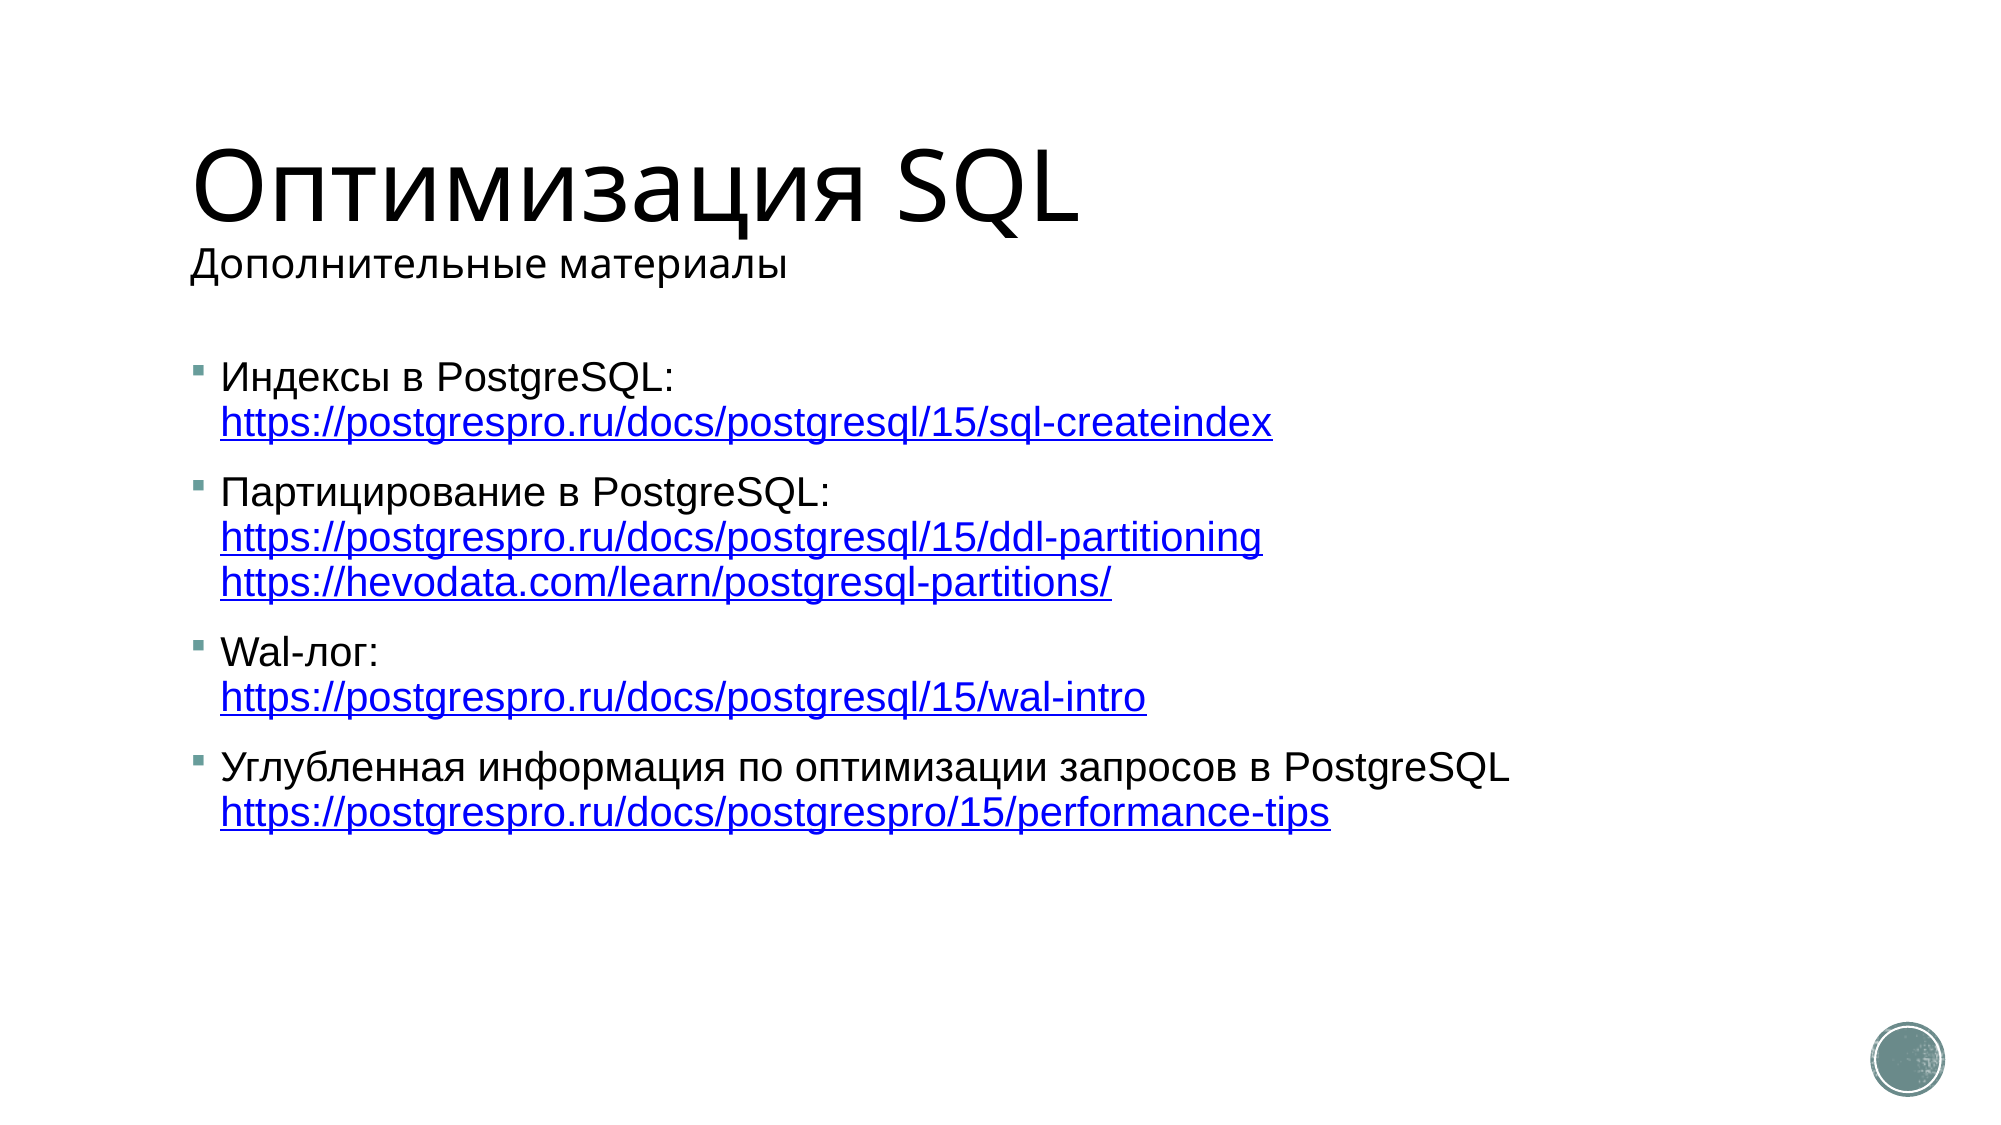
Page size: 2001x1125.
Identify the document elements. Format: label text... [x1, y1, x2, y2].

list Индексы в PostgreSQL: https://postgrespro.ru/docs/postgresql/15/sql-createindex Партицирование в PostgreSQL: https://postgrespro.ru/docs/postgresql/15/ddl-partitioning https://hevodata.com/learn/postgresql-partitions/ Wal-лог: https://postgrespro.ru/docs/postgresql/15/wal-intro Углубленная информация по оптимизации запросов в PostgreSQL https://postgrespro.ru/docs/postgrespro/15/performance-tips [175, 348, 1826, 1013]
title Оптимизация SQL Дополнительные материалы [175, 79, 1826, 344]
